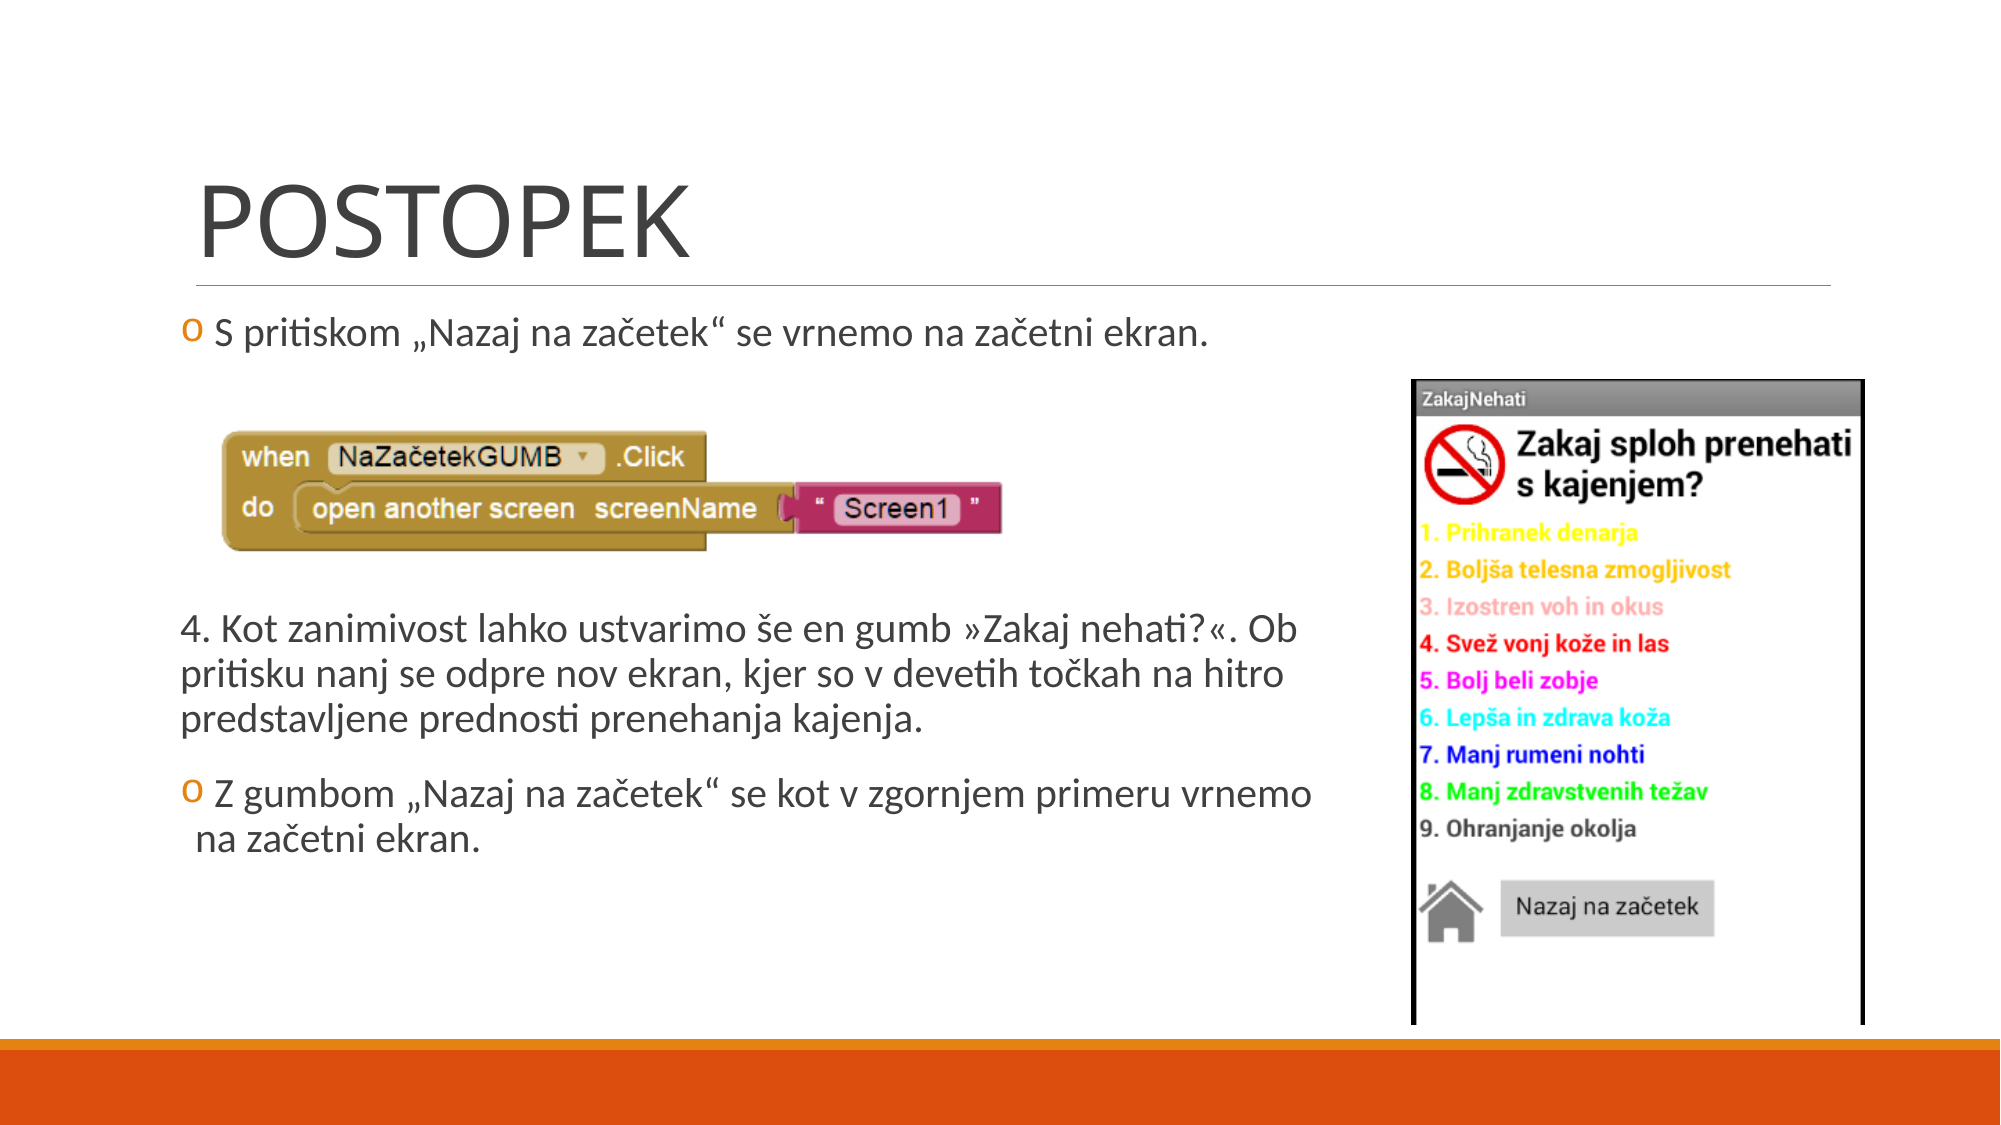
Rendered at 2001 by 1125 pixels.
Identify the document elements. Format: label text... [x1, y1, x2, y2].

picture [1410, 379, 1865, 1025]
list S pritiskom „Nazaj na začetek“ se vrnemo na začetni ekran. 4. Kot zanimivost lahko ustvarimo še en gumb »Zakaj nehati?«. Ob pritisku nanj se odpre nov ekran, kjer so v devetih točkah na hitro predstavljene prednosti prenehanja kajenja. Z gumbom „Nazaj na začetek“ se kot v zgornjem primeru vrnemo na začetni ekran. [180, 302, 1335, 963]
title POSTOPEK [180, 47, 1830, 285]
picture [197, 417, 1027, 589]
